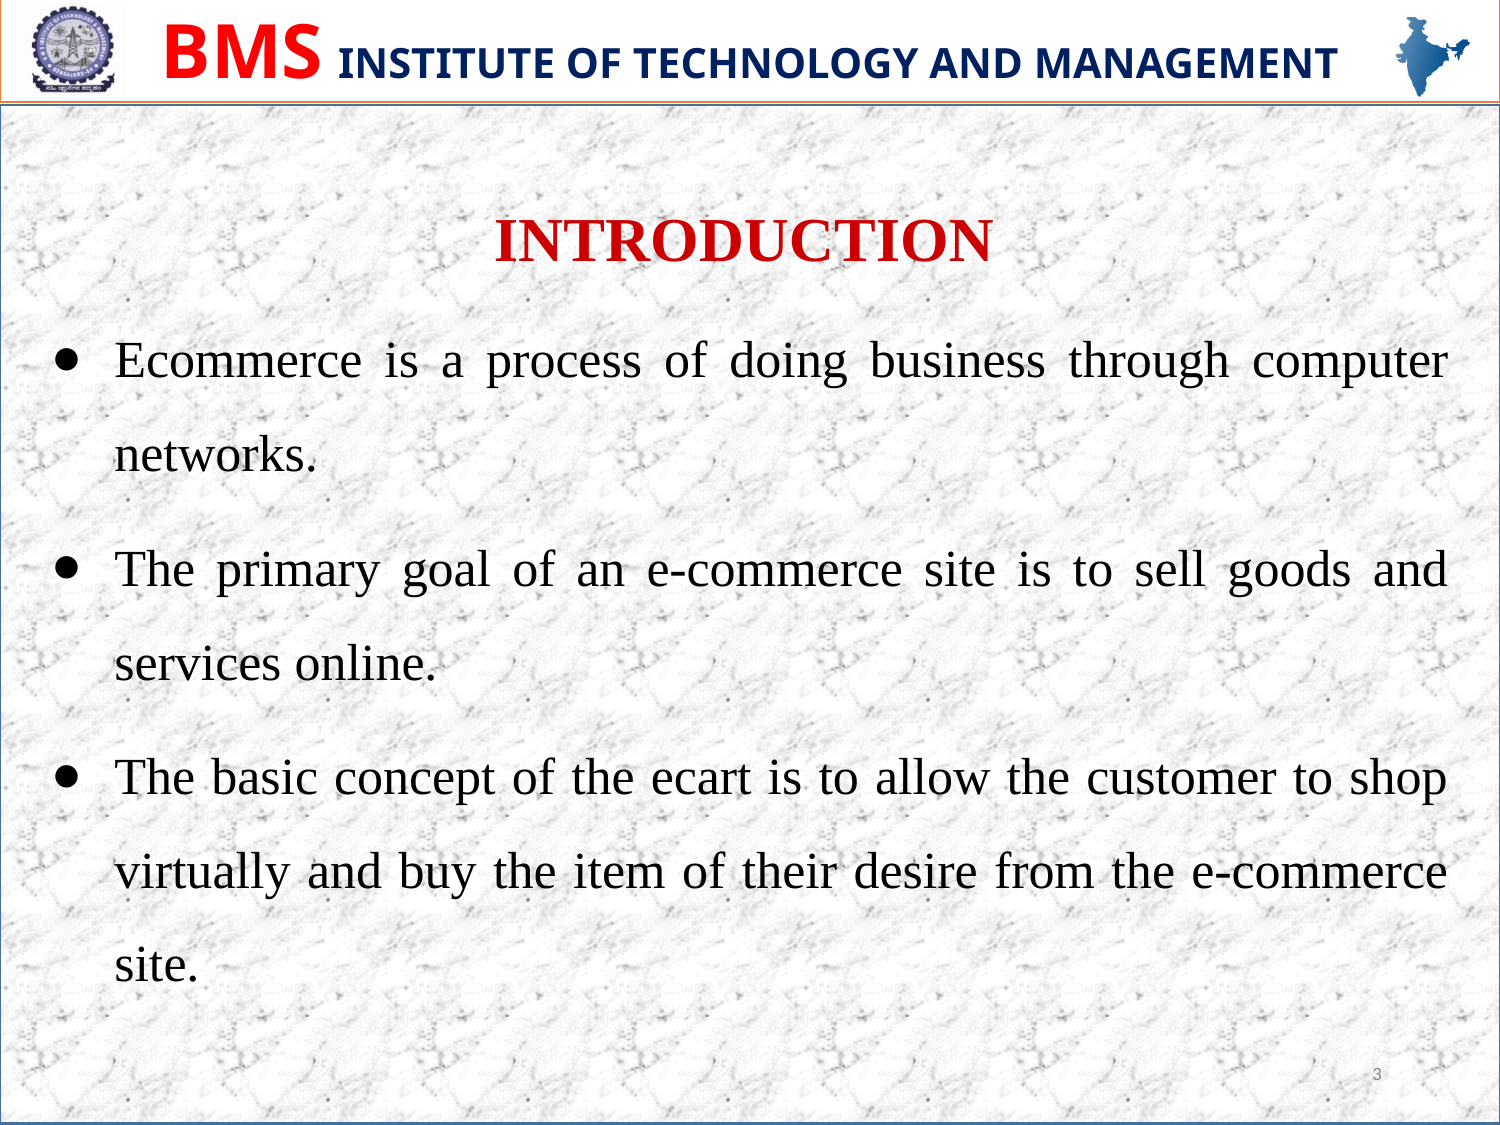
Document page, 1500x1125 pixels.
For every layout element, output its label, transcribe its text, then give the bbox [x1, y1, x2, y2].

picture [22, 2, 126, 98]
picture [1394, 17, 1471, 98]
text_box INTRODUCTION Ecommerce is a process of doing business through computer networks. The primary goal of an e-commerce site is to sell goods and services online. The basic concept of the ecart is to allow the customer to shop virtually and buy the item of their desire from the e-commerce site. [24, 146, 1464, 1103]
picture [1, 106, 1499, 1122]
